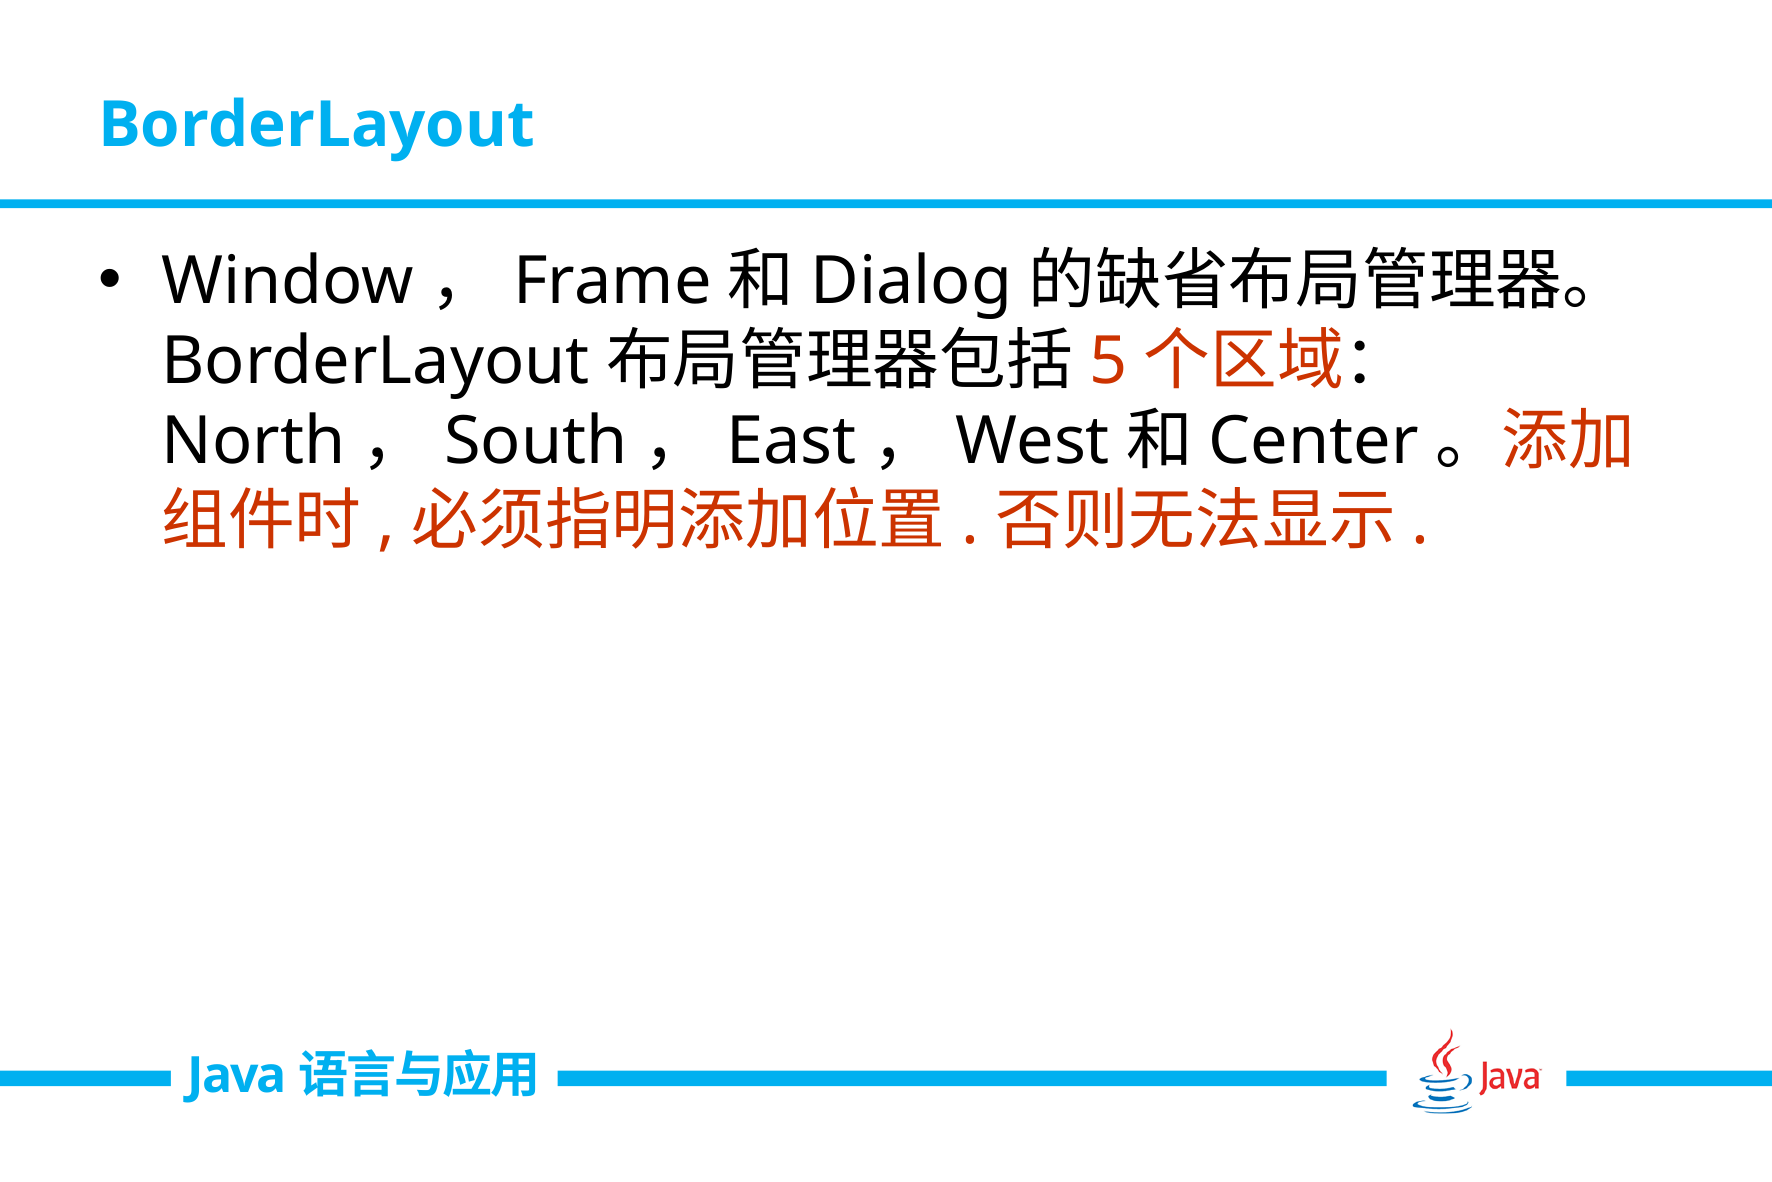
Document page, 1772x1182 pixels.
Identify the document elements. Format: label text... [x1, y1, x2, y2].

picture [1386, 1019, 1567, 1117]
list Window，Frame和Dialog的缺省布局管理器。BorderLayout布局管理器包括5个区域：North，South，East，West和Center。添加组件时,必须指明添加位置.否则无法显示. [80, 228, 1677, 1009]
title BorderLayout [80, 73, 1677, 168]
